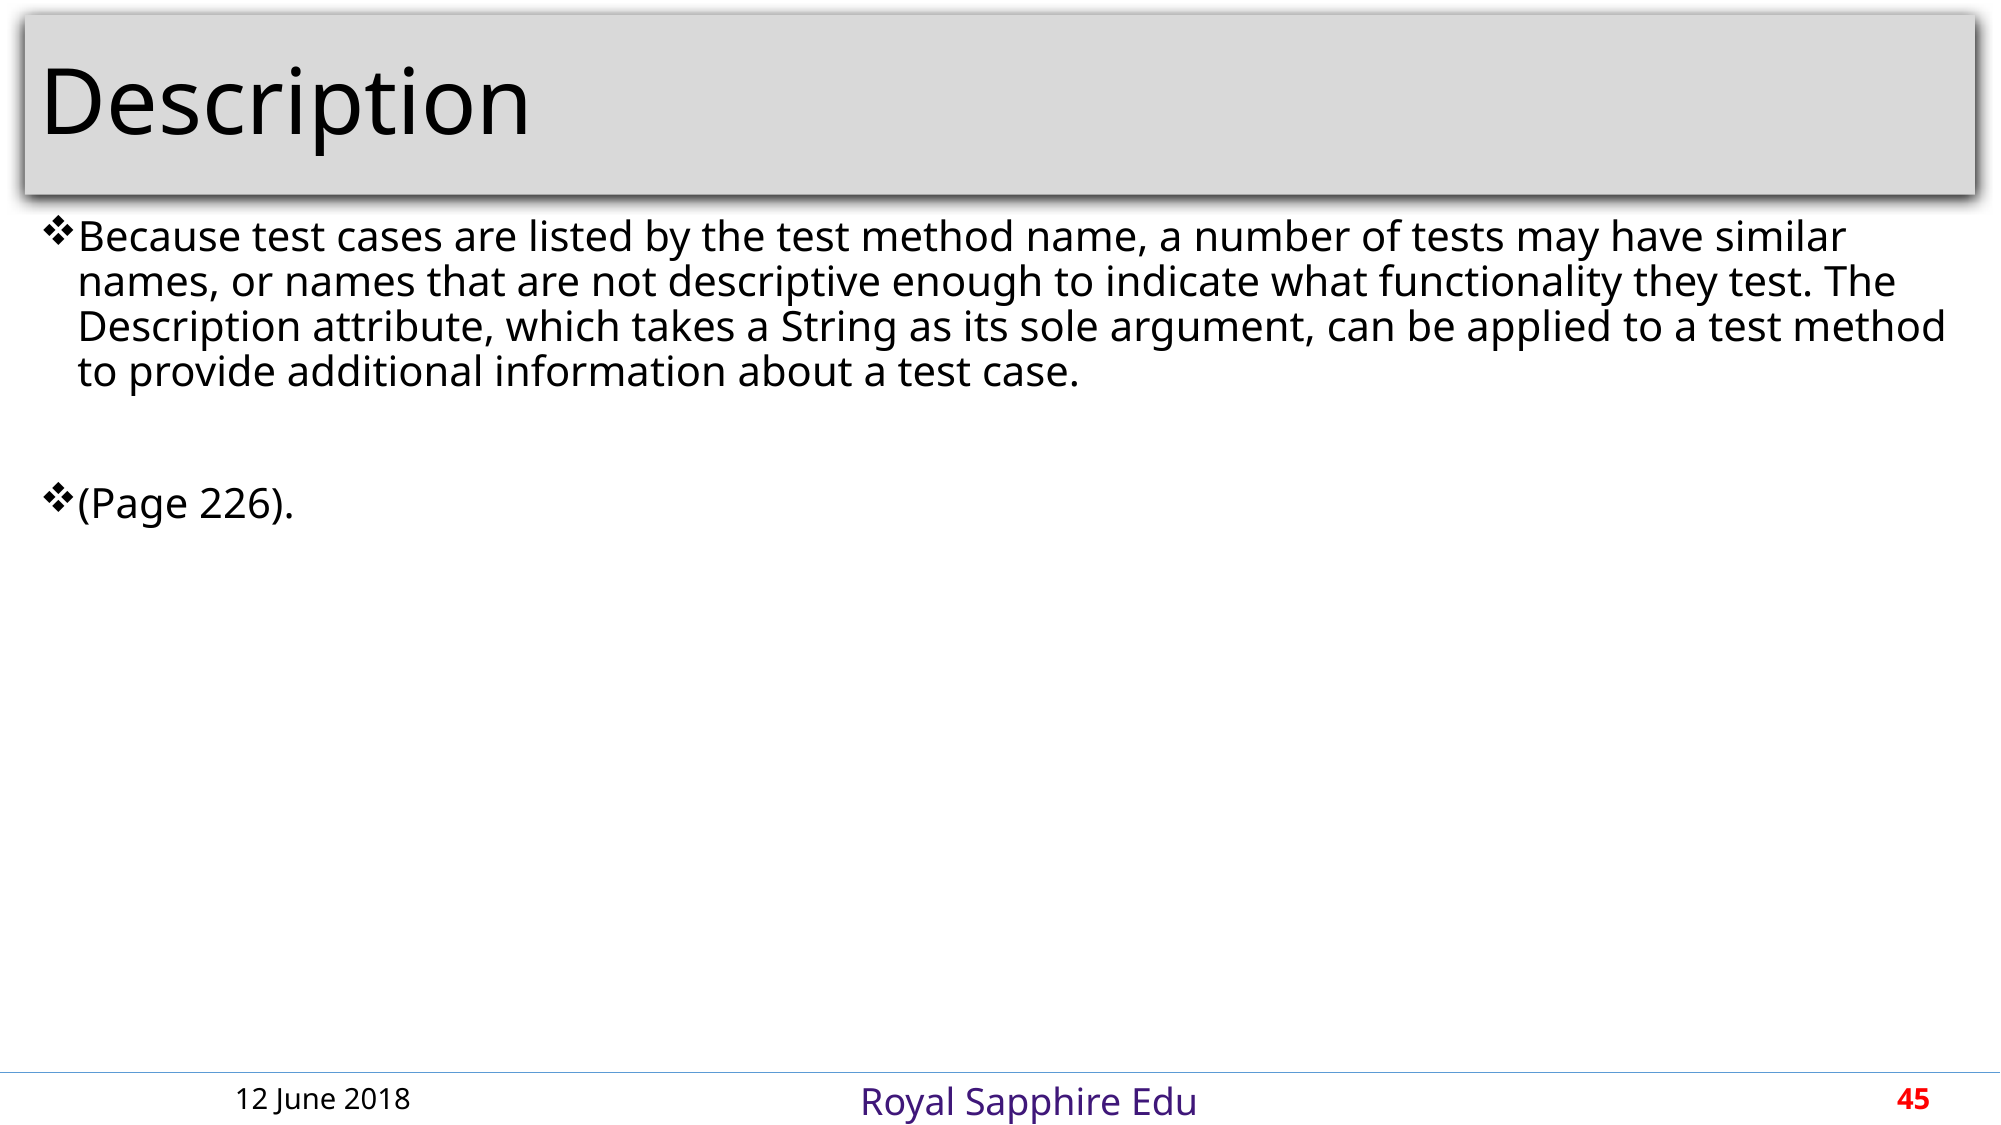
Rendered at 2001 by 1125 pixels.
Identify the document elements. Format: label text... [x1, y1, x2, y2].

slide_number 45 [1495, 1072, 1946, 1115]
title Description [24, 14, 1975, 195]
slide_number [220, 1072, 671, 1115]
list Because test cases are listed by the test method name, a number of tests may have similar names, or names that are not descriptive enough to indicate what functionality they test. The Description attribute, which takes a String as its sole argument, can be applied to a test method to provide additional information about a test case. (Page 226). [24, 208, 1975, 1063]
